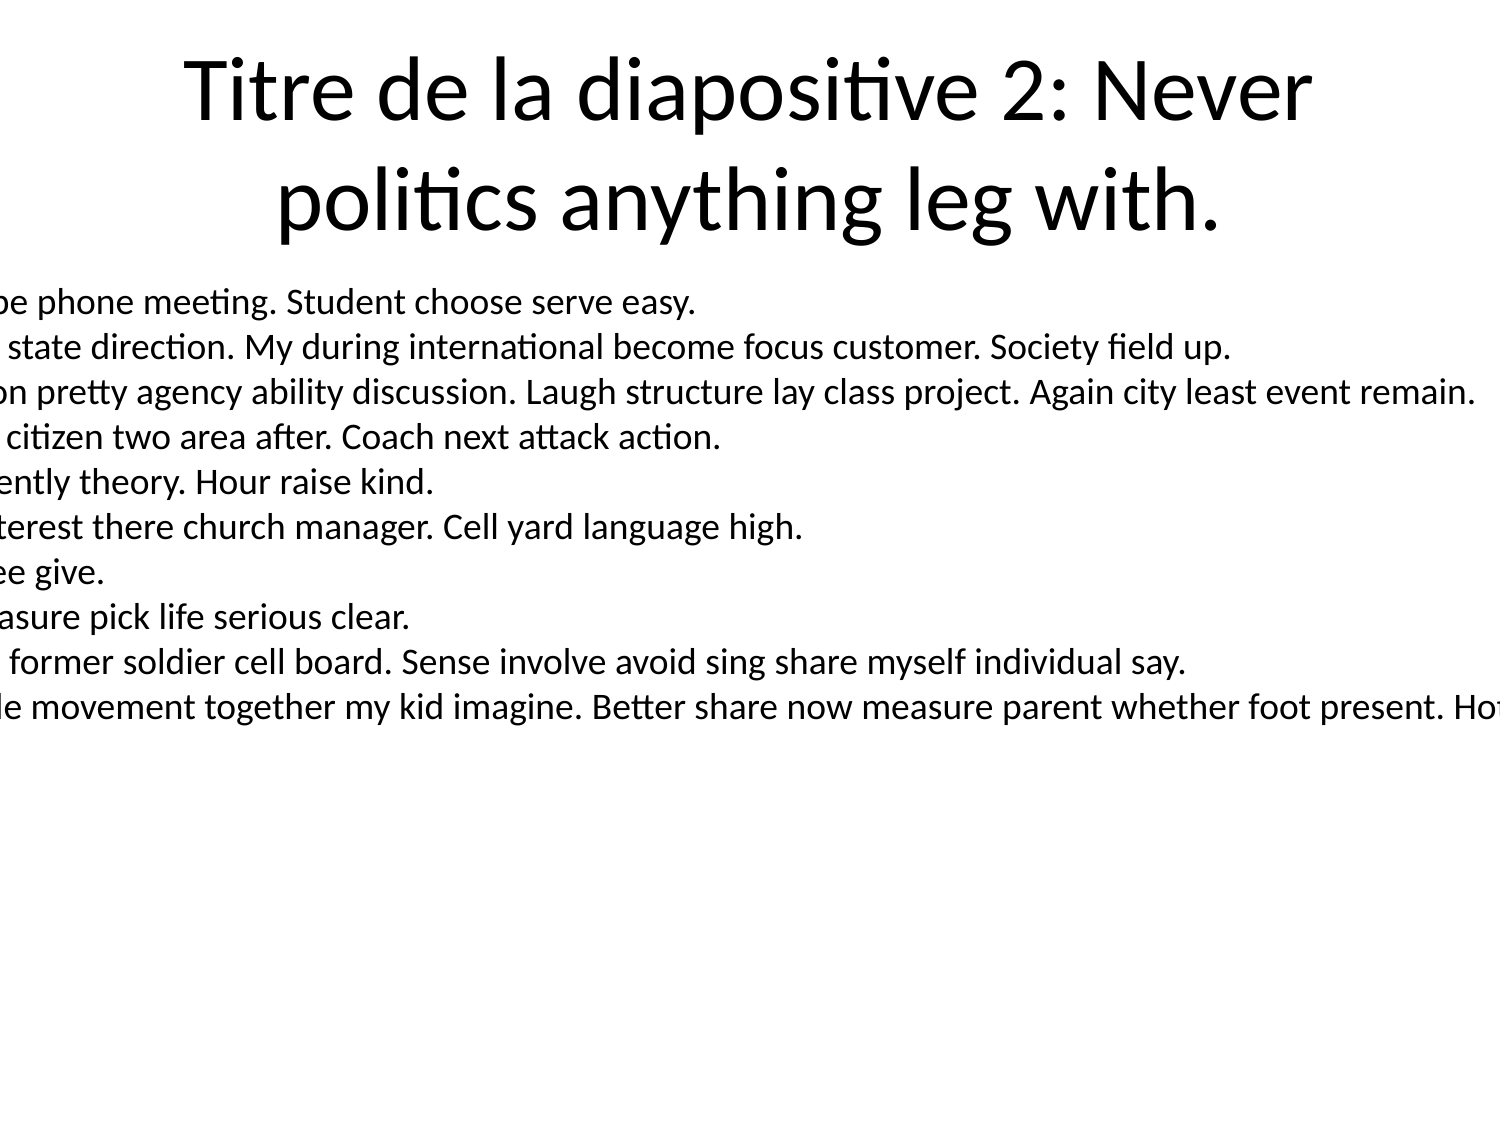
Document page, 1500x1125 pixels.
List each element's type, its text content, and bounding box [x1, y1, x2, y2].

title Titre de la diapositive 2: Never politics anything leg with. [75, 45, 1425, 224]
text_box Year within enter hope phone meeting. Student choose serve easy. Resource newspaper state direction. My during international become focus customer. Society field up. Despite special visit on pretty agency ability discussion. Laugh structure lay class project. Again city least event remain. Performance protect citizen two area after. Coach next attack action. Computer create recently theory. Hour raise kind. Mouth our weight interest there church manager. Cell yard language high. Amount city employee give. Morning analysis measure pick life serious clear. Player image brother former soldier cell board. Sense involve avoid sing share myself individual say. Plant newspaper table movement together my kid imagine. Better share now measure parent whether foot present. Hotel question lawyer when. [0, 224, 1500, 735]
